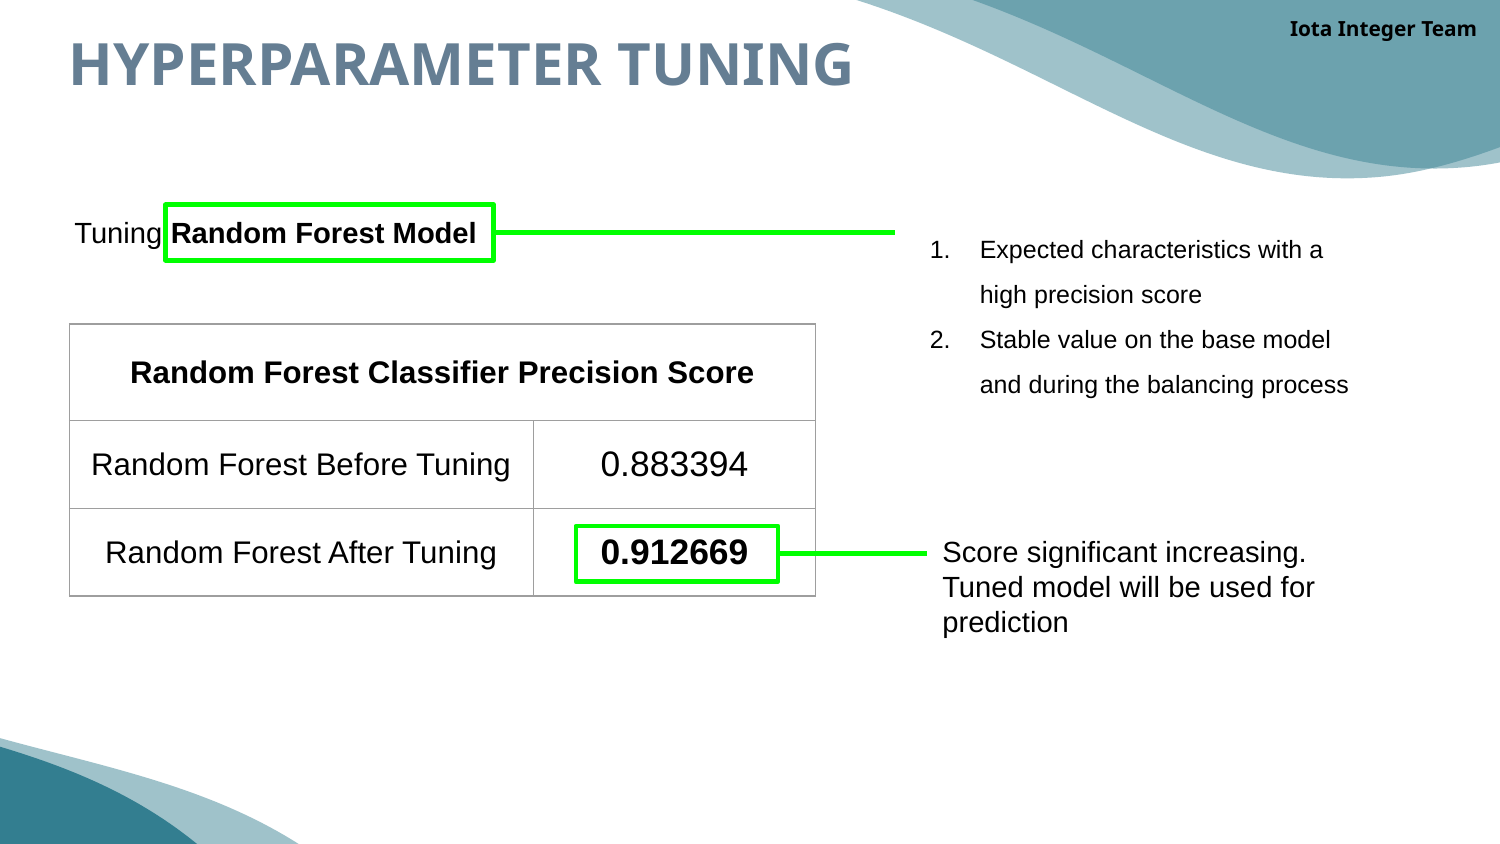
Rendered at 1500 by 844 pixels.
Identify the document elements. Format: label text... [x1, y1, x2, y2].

text_box Iota Integer Team [1266, 3, 1493, 54]
text_box Tuning Random Forest Model [59, 199, 730, 265]
title HYPERPARAMETER TUNING [53, 12, 1318, 110]
text_box [69, 163, 1433, 230]
table_cell Random Forest Before Tuning [70, 421, 533, 508]
text_box Score significant increasing. Tuned model will be used for prediction [927, 518, 1395, 654]
table_cell Random Forest After Tuning [70, 509, 533, 595]
text_box Expected characteristics with a high precision score Stable value on the base model and during the balancing process [889, 203, 1382, 414]
table_cell 0.883394 [534, 421, 815, 508]
table_header Random Forest Classifier Precision Score [70, 325, 815, 420]
table_cell 0.912669 [534, 509, 815, 595]
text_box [165, 204, 896, 261]
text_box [575, 525, 928, 582]
